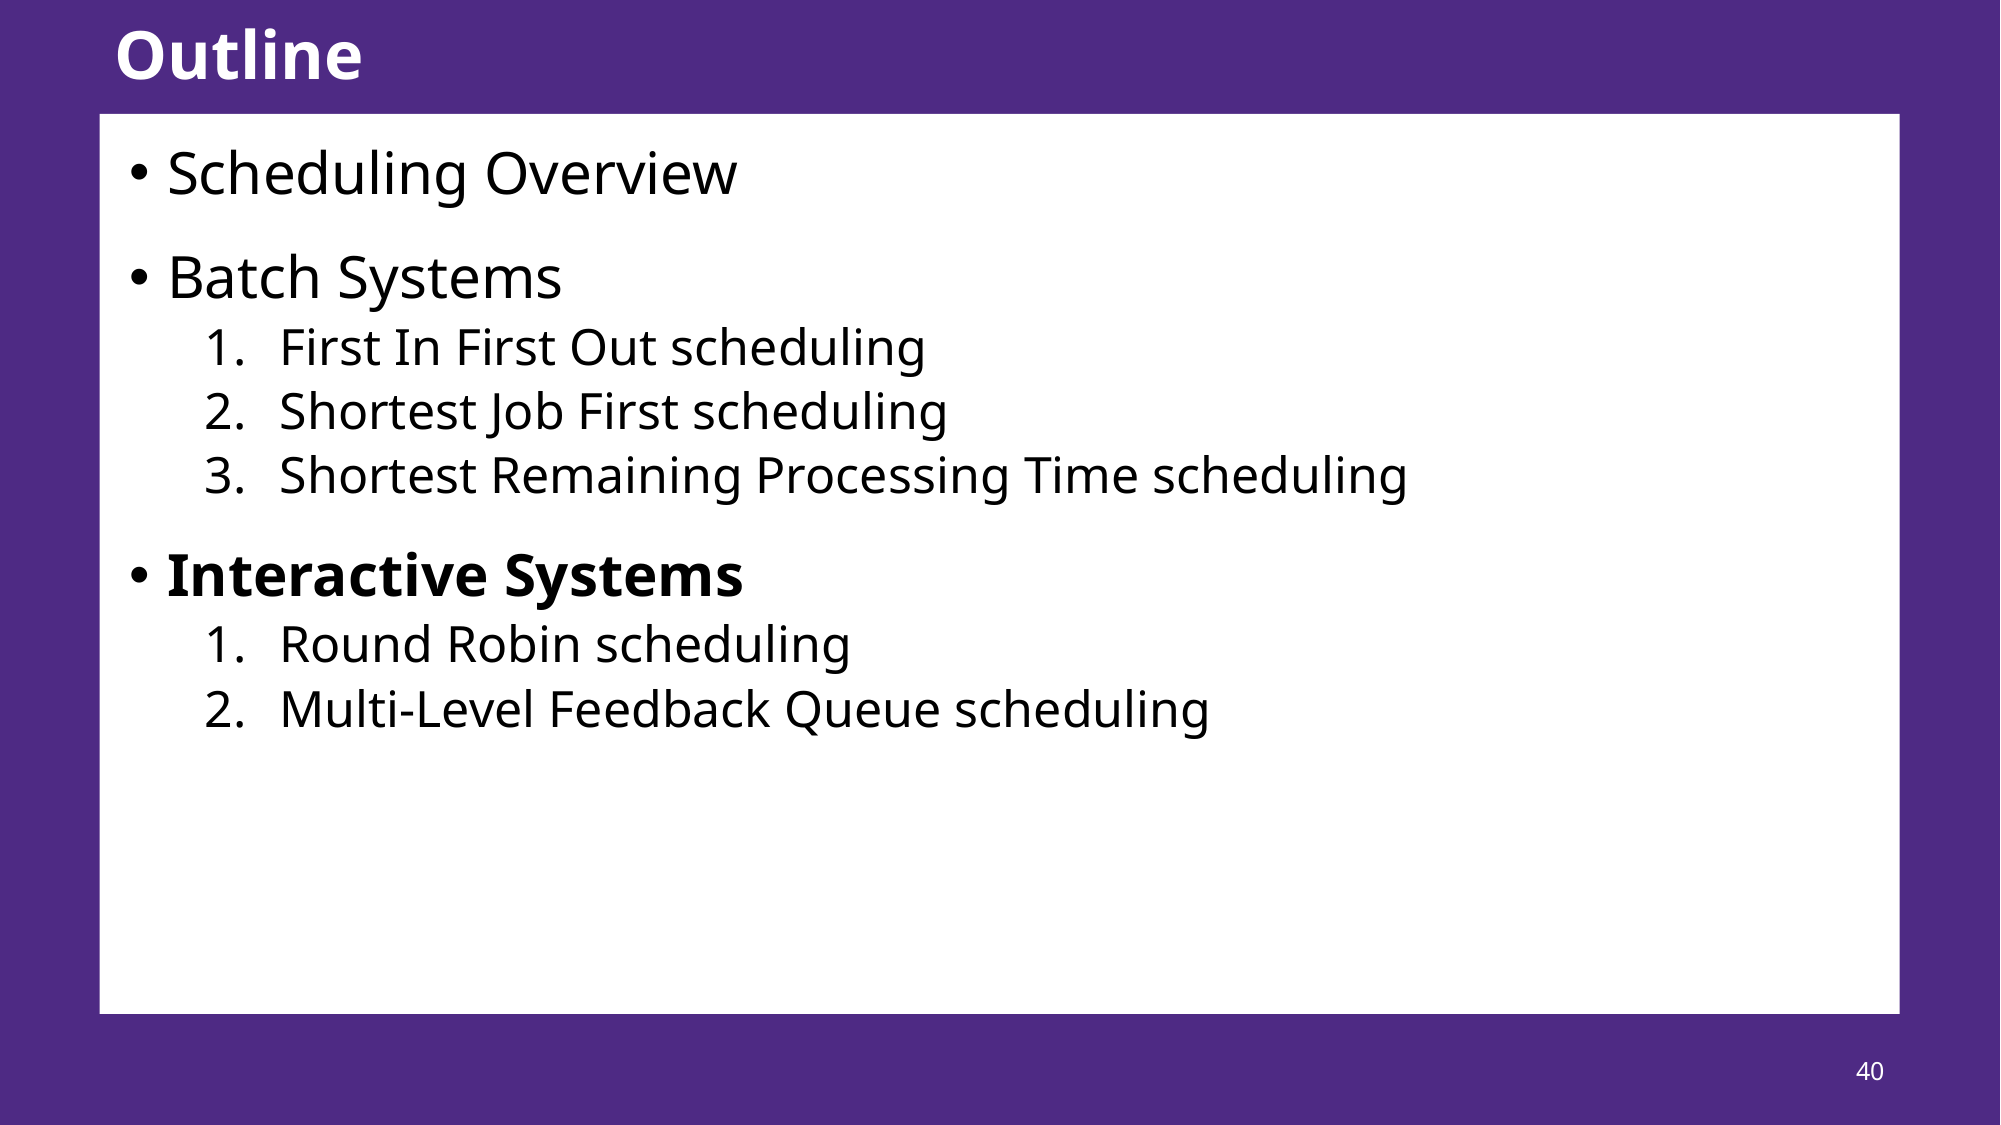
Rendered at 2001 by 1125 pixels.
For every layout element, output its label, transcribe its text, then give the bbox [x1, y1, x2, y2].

list Scheduling Overview Batch Systems First In First Out scheduling Shortest Job First scheduling Shortest Remaining Processing Time scheduling Interactive Systems Round Robin scheduling Multi-Level Feedback Queue scheduling [99, 114, 1900, 1014]
title Outline [99, 1, 1900, 114]
slide_number 40 [1749, 1042, 1900, 1103]
